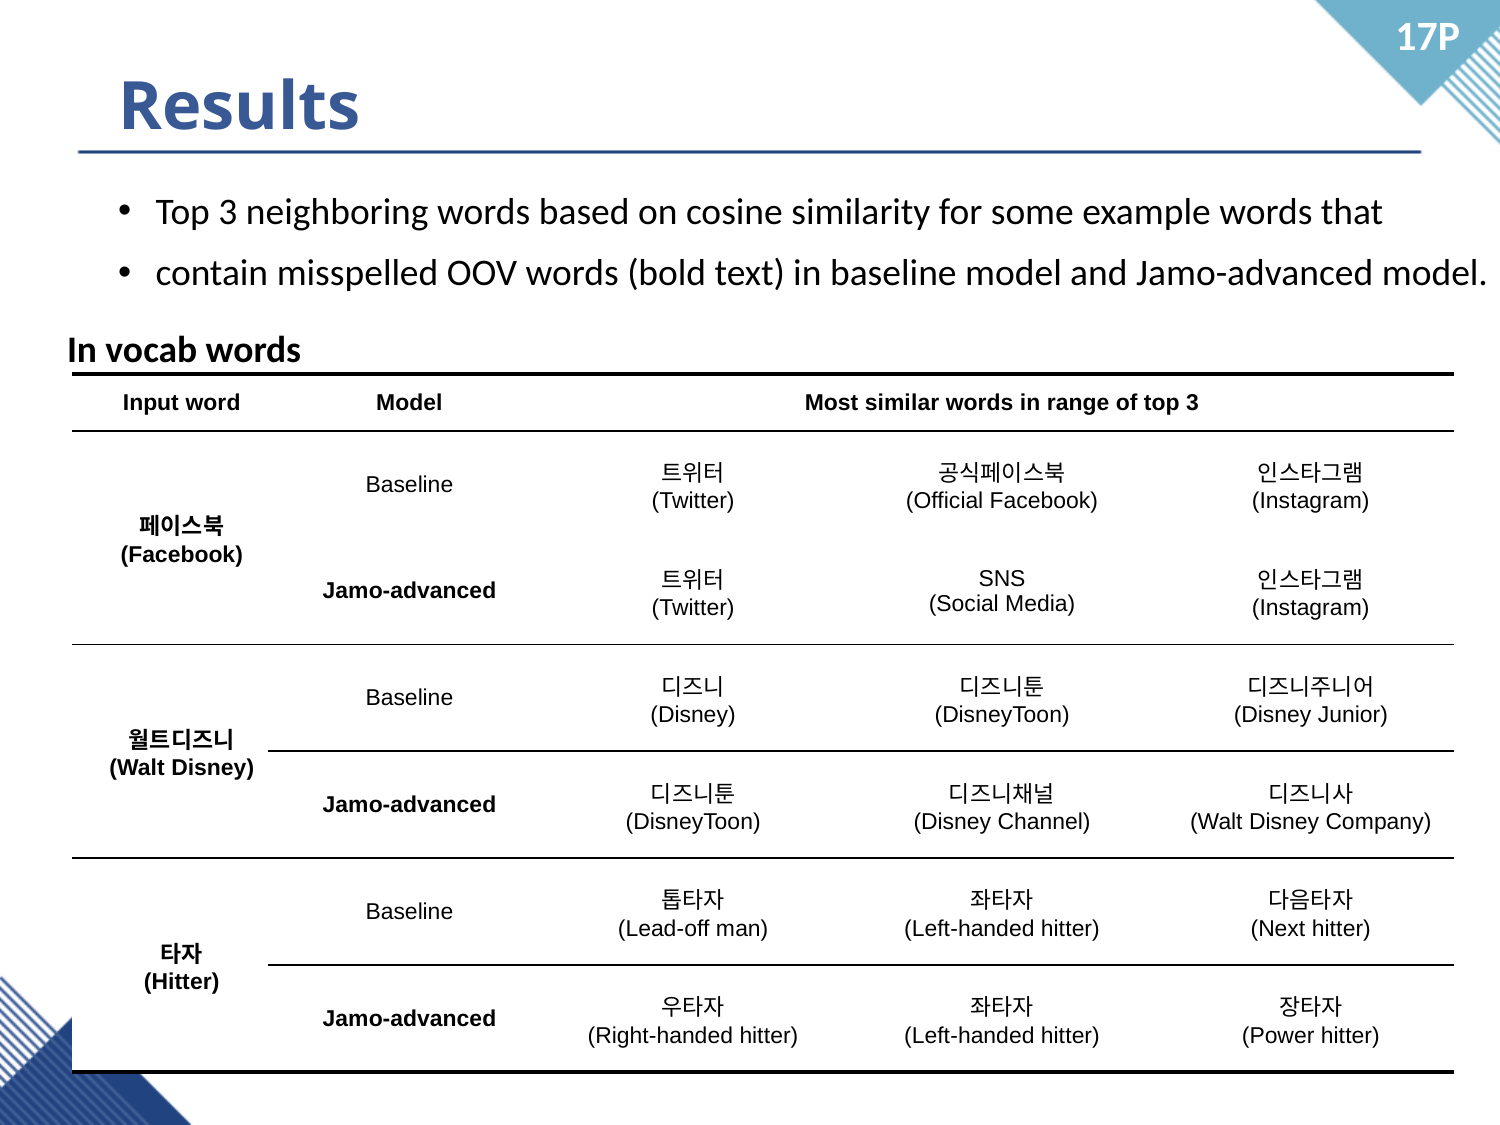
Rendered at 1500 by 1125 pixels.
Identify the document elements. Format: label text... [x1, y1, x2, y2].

table_cell 월트디즈니 (Walt Disney) [72, 645, 268, 857]
table_cell 디즈니사 (Walt Disney Company) [1145, 752, 1454, 857]
table_cell Jamo-advanced [268, 966, 527, 1070]
table_cell 다음타자 (Next hitter) [1145, 859, 1454, 964]
table_cell Baseline [268, 432, 527, 538]
title Results [103, 59, 1397, 157]
table_header Input word [72, 378, 268, 430]
table_cell 인스타그램 (Instagram) [1145, 538, 1454, 644]
list Top 3 neighboring words based on cosine similarity for some example words that contain misspelled OOV words (bold text) in baseline model and Jamo-advanced model. [103, 184, 1500, 319]
table_cell Baseline [268, 859, 527, 964]
table_header Most similar words in range of top 3 [527, 376, 1454, 430]
table_cell 디즈니주니어 (Disney Junior) [1145, 645, 1454, 750]
table_cell 톱타자 (Lead-off man) [527, 859, 836, 964]
table_cell SNS (Social Media) [836, 538, 1145, 644]
table_cell 공식페이스북 (Official Facebook) [836, 432, 1145, 538]
table_cell 디즈니 (Disney) [527, 645, 836, 750]
table_cell 트위터 (Twitter) [527, 432, 836, 538]
table_cell Jamo-advanced [268, 538, 527, 644]
table_cell 좌타자 (Left-handed hitter) [836, 966, 1145, 1070]
table_cell 트위터 (Twitter) [527, 538, 836, 644]
picture [0, 0, 1500, 1125]
table_cell 디즈니툰 (DisneyToon) [527, 752, 836, 857]
table_cell Jamo-advanced [268, 752, 527, 857]
table_cell 타자 (Hitter) [72, 859, 268, 1070]
table_cell 페이스북 (Facebook) [72, 432, 268, 644]
text_box [1288, 1001, 1481, 1101]
table_cell 디즈니채널 (Disney Channel) [836, 752, 1145, 857]
table_cell 디즈니툰 (DisneyToon) [836, 645, 1145, 750]
table_cell 우타자 (Right-handed hitter) [527, 966, 836, 1070]
table_cell Baseline [268, 645, 527, 750]
text_box In vocab words [52, 317, 317, 378]
table_cell 장타자 (Power hitter) [1145, 966, 1454, 1070]
table_cell 좌타자 (Left-handed hitter) [836, 859, 1145, 964]
table_cell 인스타그램 (Instagram) [1145, 432, 1454, 538]
table_header Model [268, 376, 527, 430]
text_box 17P [1380, 1, 1476, 67]
